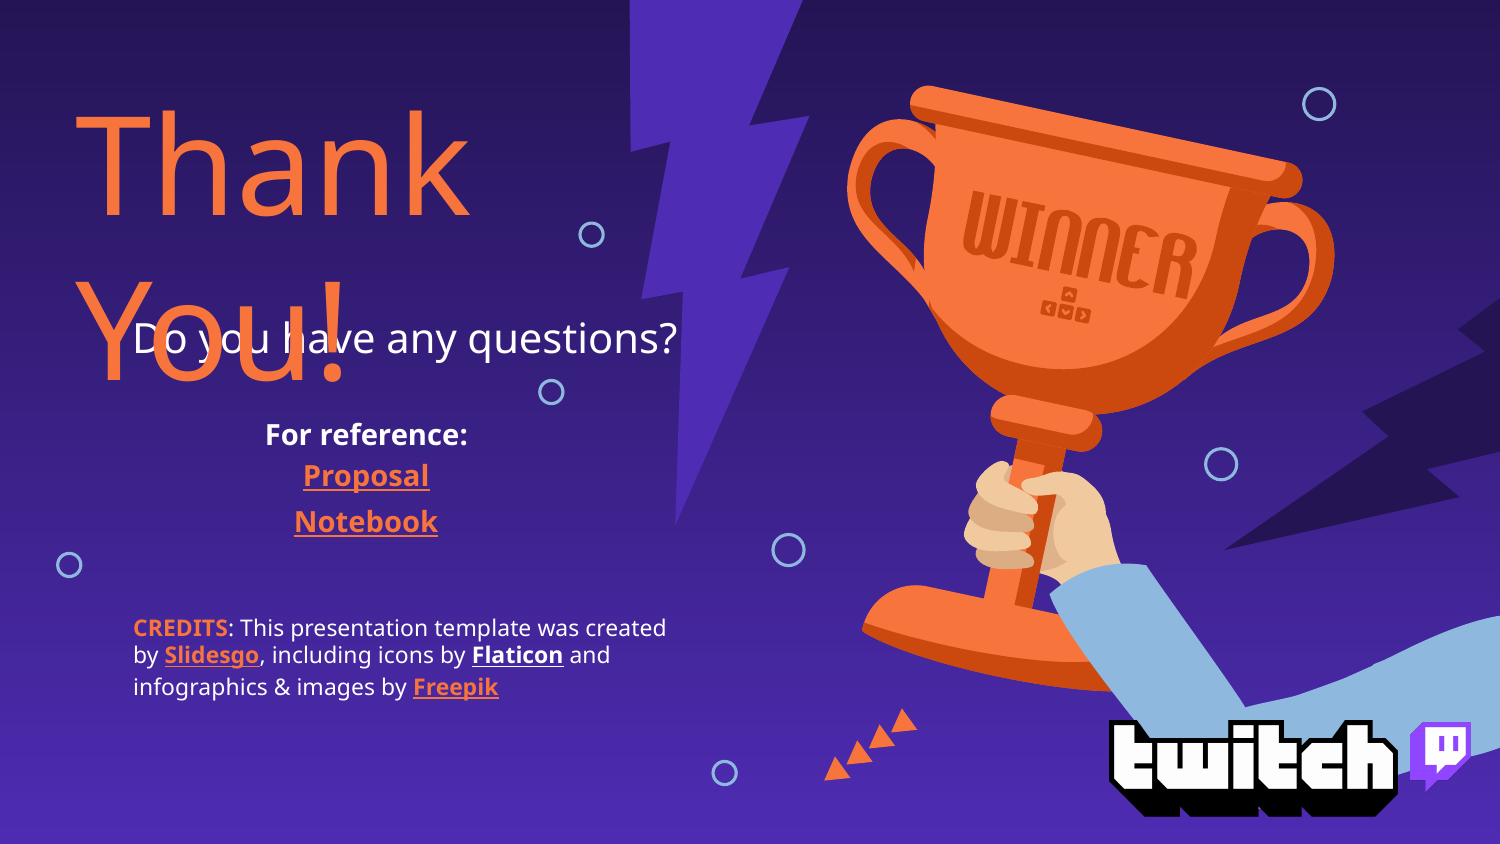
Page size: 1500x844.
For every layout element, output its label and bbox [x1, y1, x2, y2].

picture [1108, 720, 1398, 818]
picture [1410, 722, 1471, 793]
text_box [837, 85, 1500, 844]
text_box [57, 88, 1335, 792]
